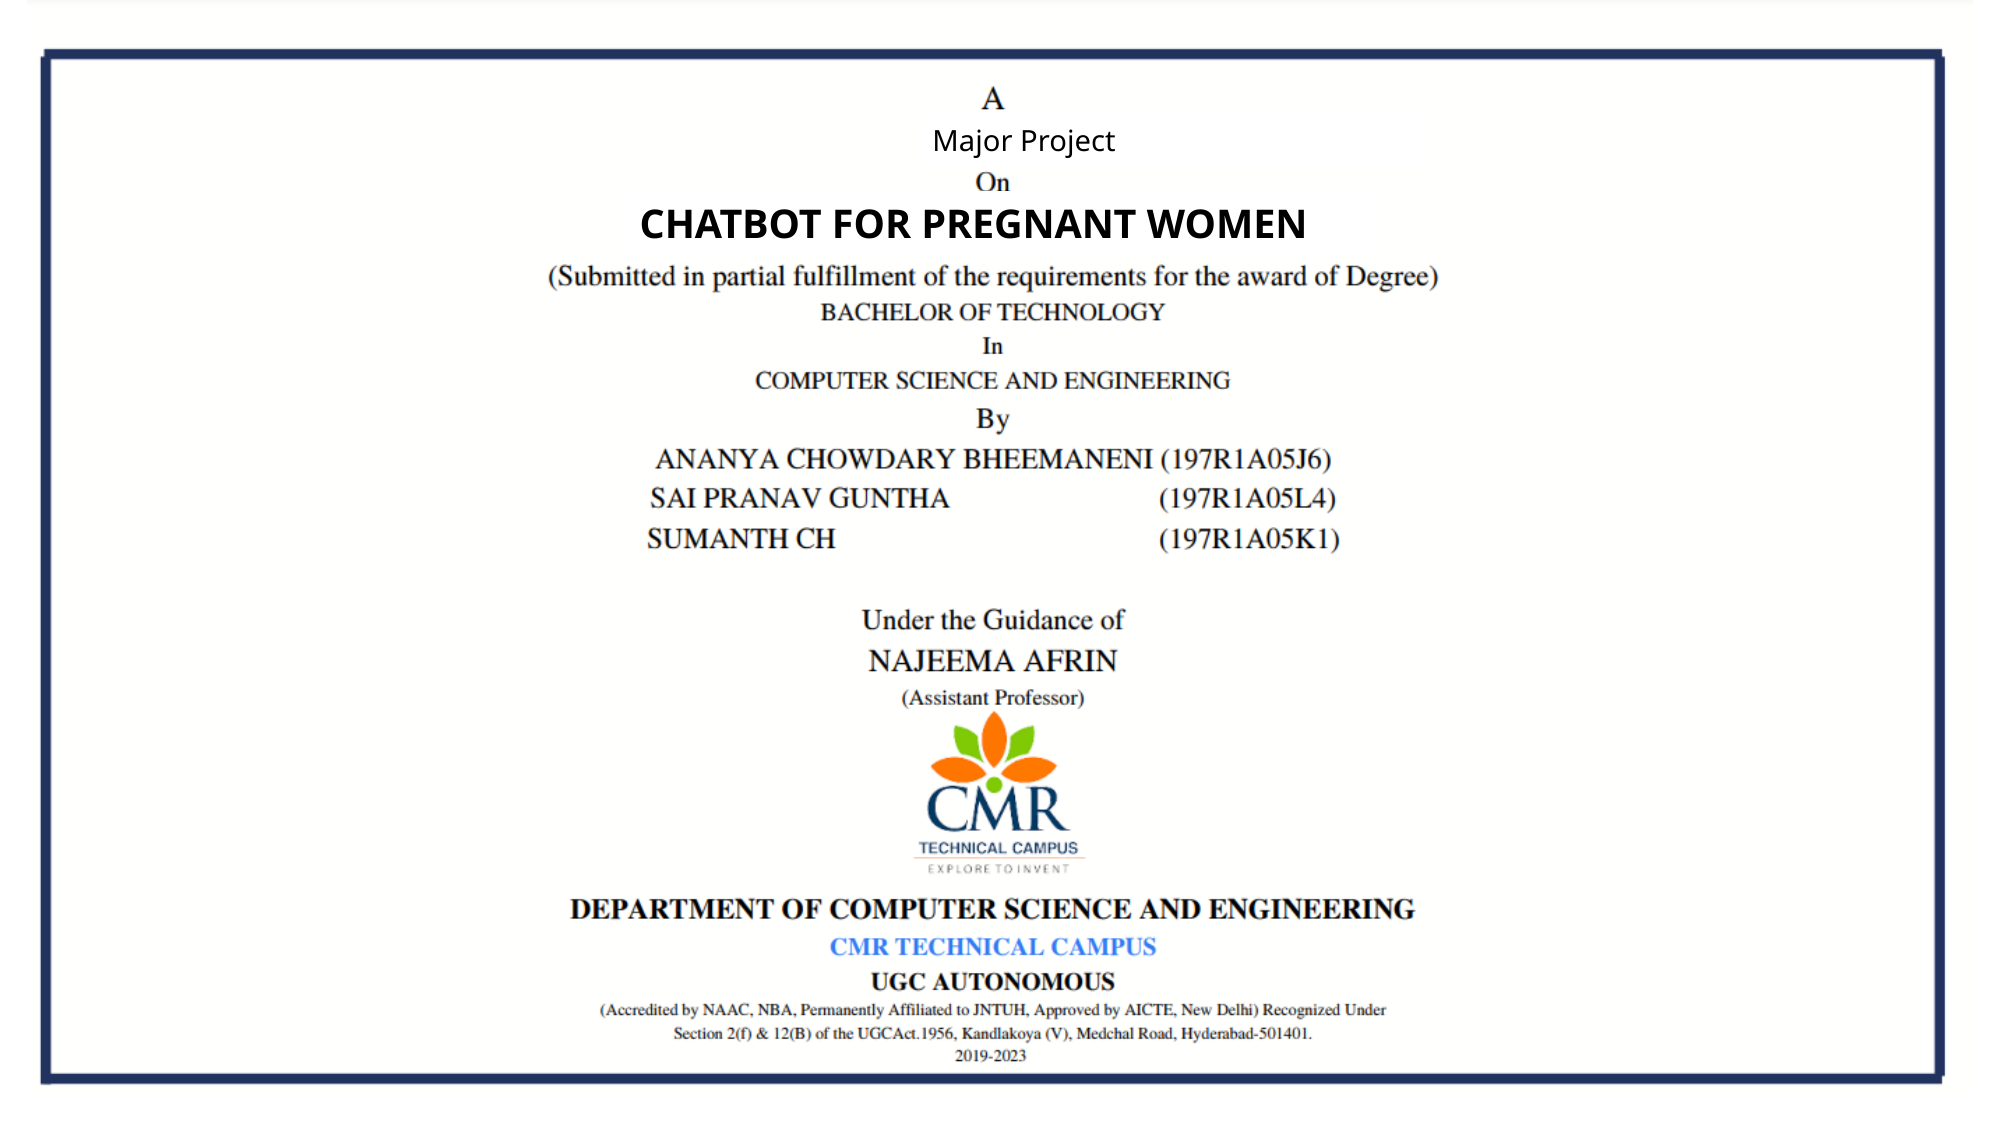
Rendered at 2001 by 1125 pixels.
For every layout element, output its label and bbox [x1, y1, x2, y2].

list [26, 0, 1974, 1095]
